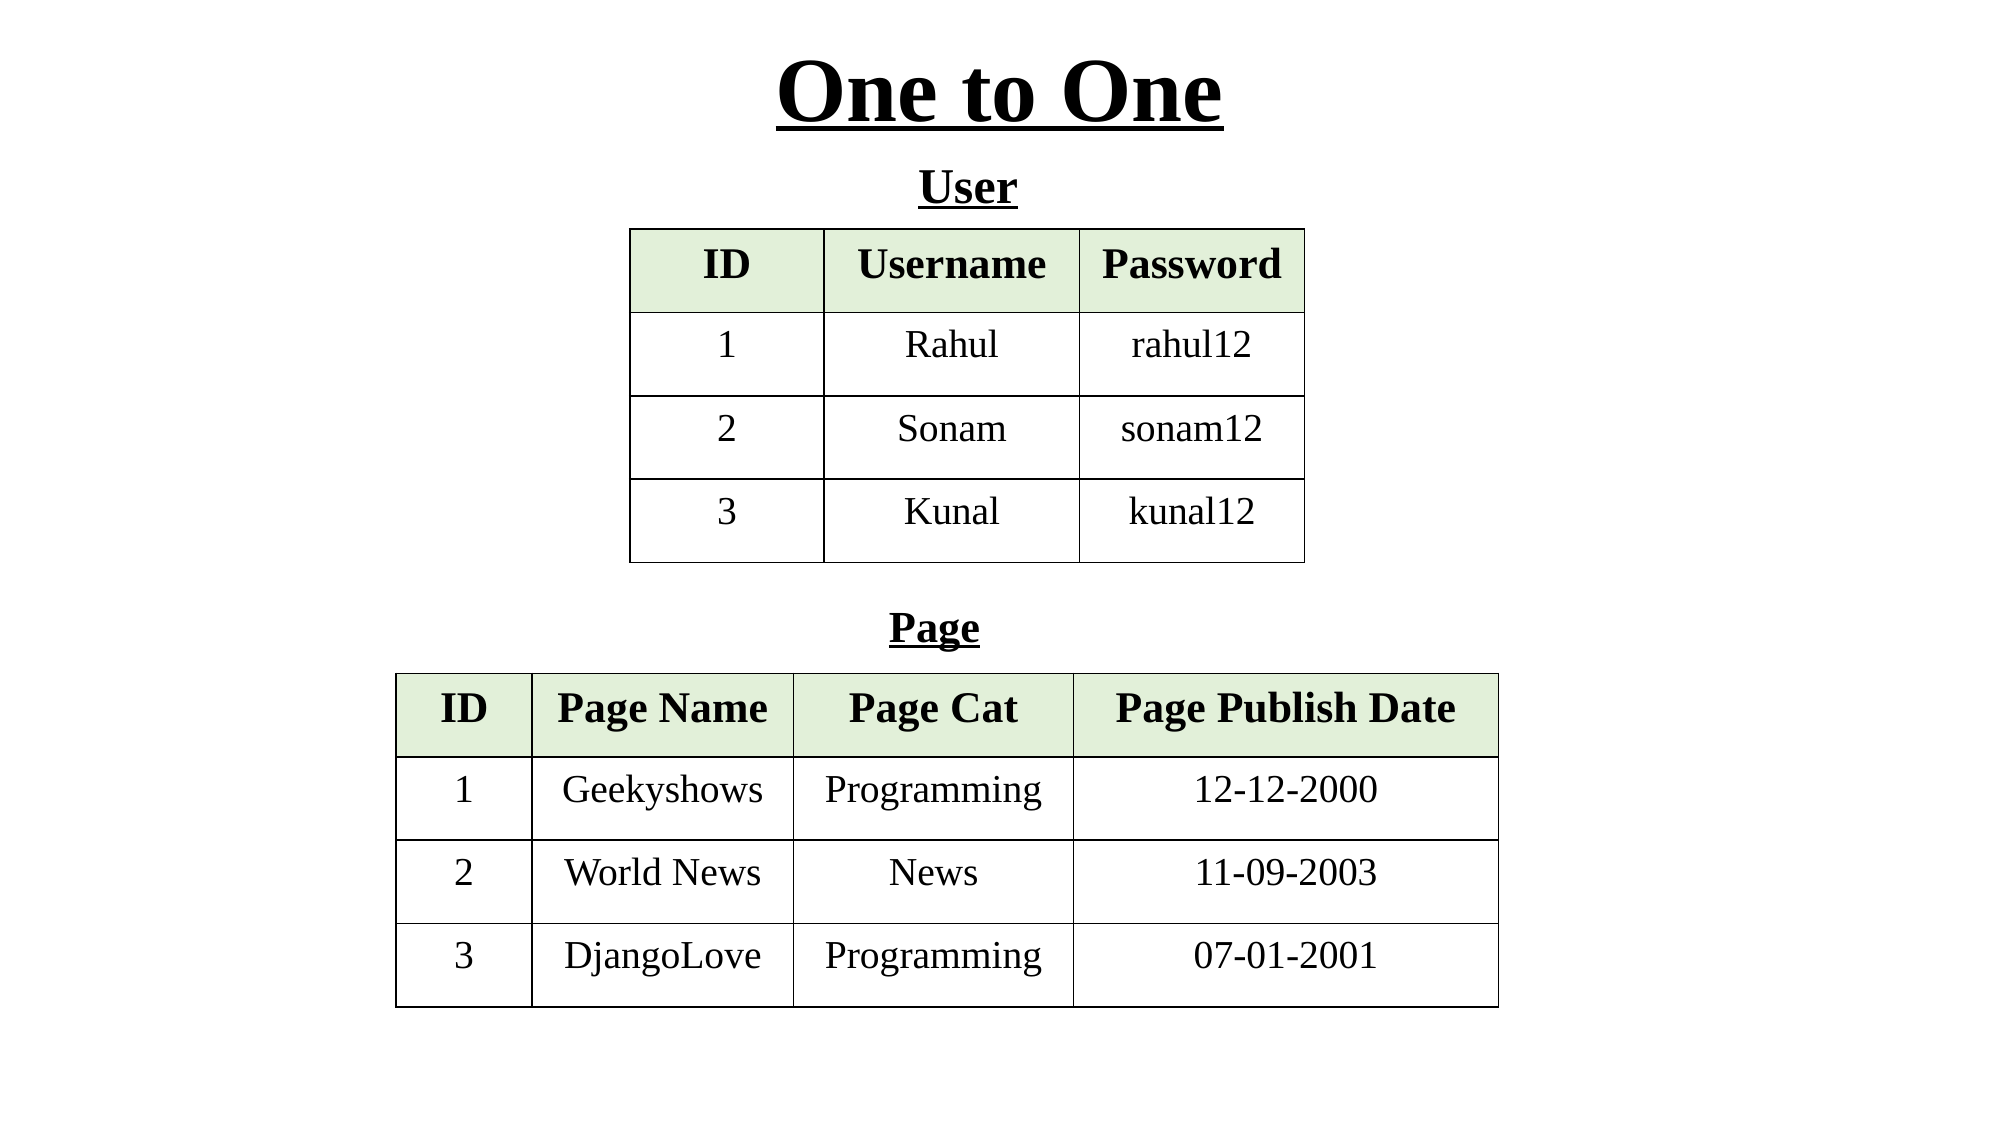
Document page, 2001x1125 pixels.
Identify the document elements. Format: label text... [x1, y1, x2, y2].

table_cell 2 [631, 397, 823, 478]
table_cell 1 [631, 313, 823, 395]
table_cell 1 [397, 758, 531, 839]
table_header Page Cat [794, 674, 1073, 756]
table_cell 2 [397, 841, 531, 923]
table_cell sonam12 [1080, 397, 1304, 478]
table_cell News [794, 841, 1073, 923]
table_cell 12-12-2000 [1074, 758, 1498, 839]
table_cell 3 [397, 924, 531, 1006]
text_box User [903, 145, 1034, 221]
table_header Page Name [533, 674, 793, 756]
table_cell 11-09-2003 [1074, 841, 1498, 923]
table_header ID [631, 230, 823, 312]
table_cell Sonam [825, 397, 1079, 478]
table_header Page Publish Date [1074, 674, 1498, 756]
table_cell World News [533, 841, 793, 923]
table_cell Programming [794, 924, 1073, 1006]
table_cell 3 [631, 480, 823, 562]
table_header Password [1080, 230, 1304, 312]
table_cell kunal12 [1080, 480, 1304, 562]
title One to One [99, 12, 1900, 171]
table_cell 07-01-2001 [1074, 924, 1498, 1006]
table_cell Kunal [825, 480, 1079, 562]
table_cell Programming [794, 758, 1073, 839]
table_cell rahul12 [1080, 313, 1304, 395]
table_cell DjangoLove [533, 924, 793, 1006]
table_cell Geekyshows [533, 758, 793, 839]
table_header Username [825, 230, 1079, 312]
table_header ID [397, 674, 531, 756]
text_box Page [874, 590, 996, 659]
table_cell Rahul [825, 313, 1079, 395]
